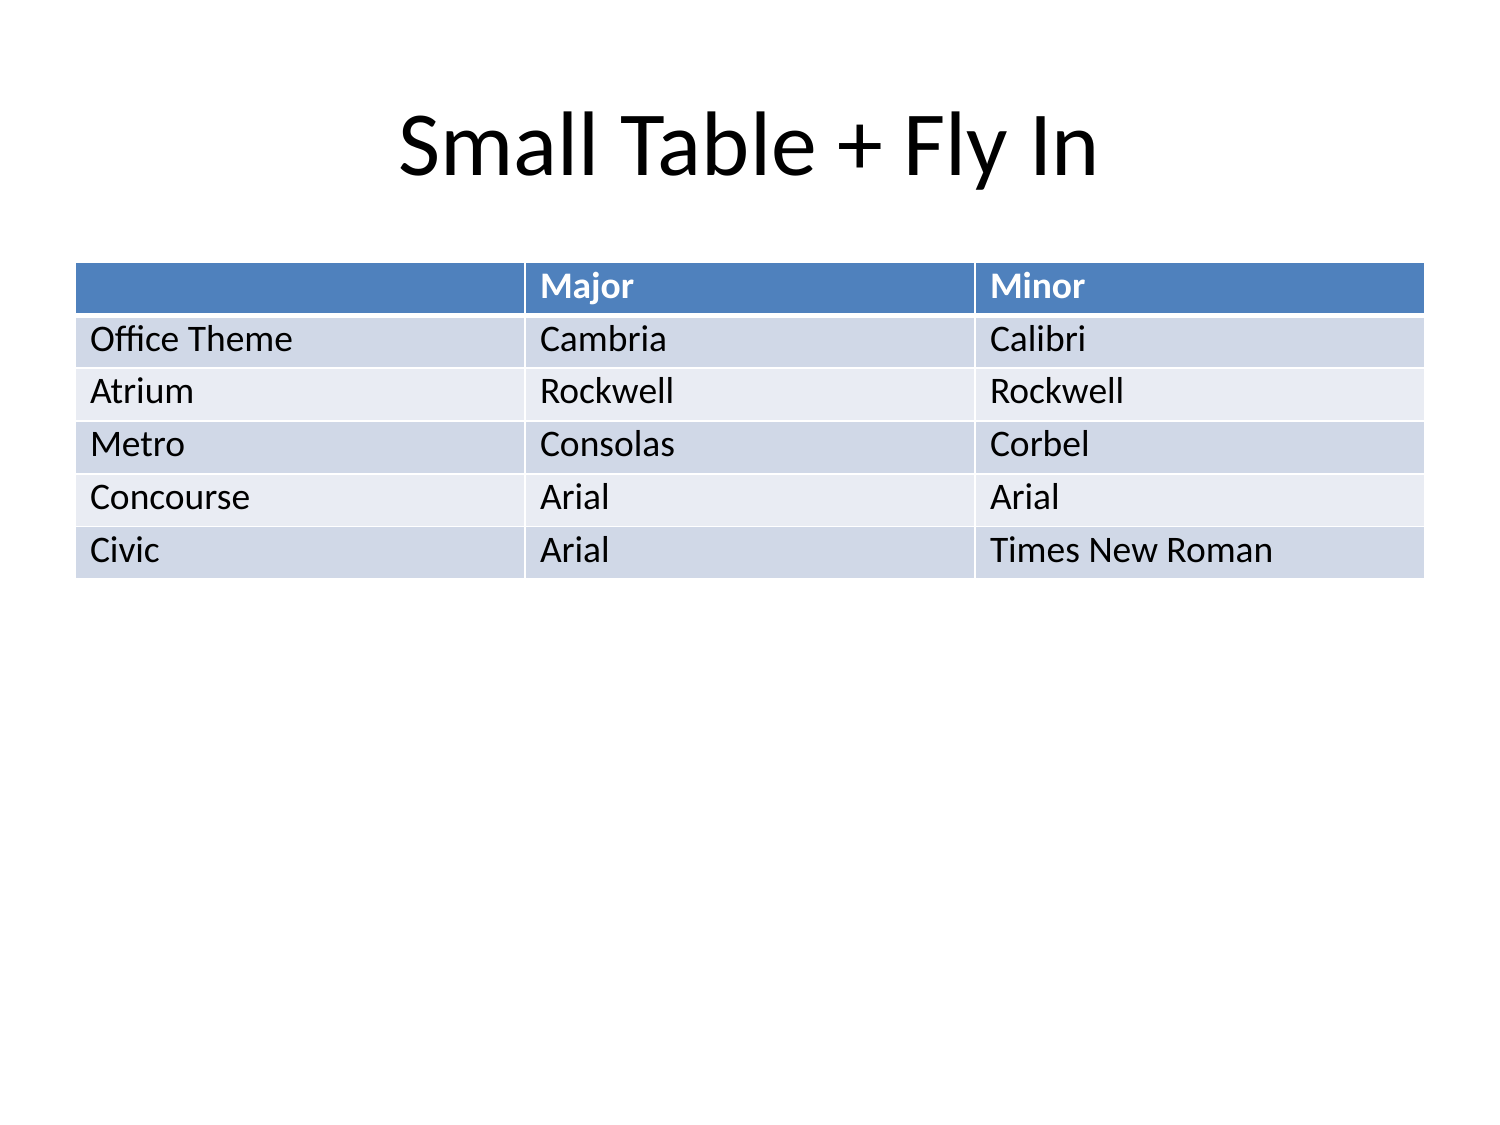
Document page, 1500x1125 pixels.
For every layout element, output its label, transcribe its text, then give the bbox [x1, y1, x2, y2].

table_cell Arial [976, 475, 1424, 526]
table_header Major [526, 263, 974, 313]
table_cell Civic [76, 527, 524, 578]
table_cell Metro [76, 422, 524, 473]
table_header Minor [976, 263, 1424, 313]
table_cell Corbel [976, 422, 1424, 473]
table_header [76, 263, 524, 313]
table_cell Calibri [976, 318, 1424, 367]
table_cell Times New Roman [976, 527, 1424, 578]
table_cell Office Theme [76, 318, 524, 367]
table_cell Rockwell [526, 369, 974, 420]
table_cell Cambria [526, 318, 974, 367]
table_cell Concourse [76, 475, 524, 526]
title Small Table + Fly In [75, 45, 1425, 233]
table_cell Consolas [526, 422, 974, 473]
table_cell Arial [526, 475, 974, 526]
table_cell Atrium [76, 369, 524, 420]
table_cell Rockwell [976, 369, 1424, 420]
table_cell Arial [526, 527, 974, 578]
